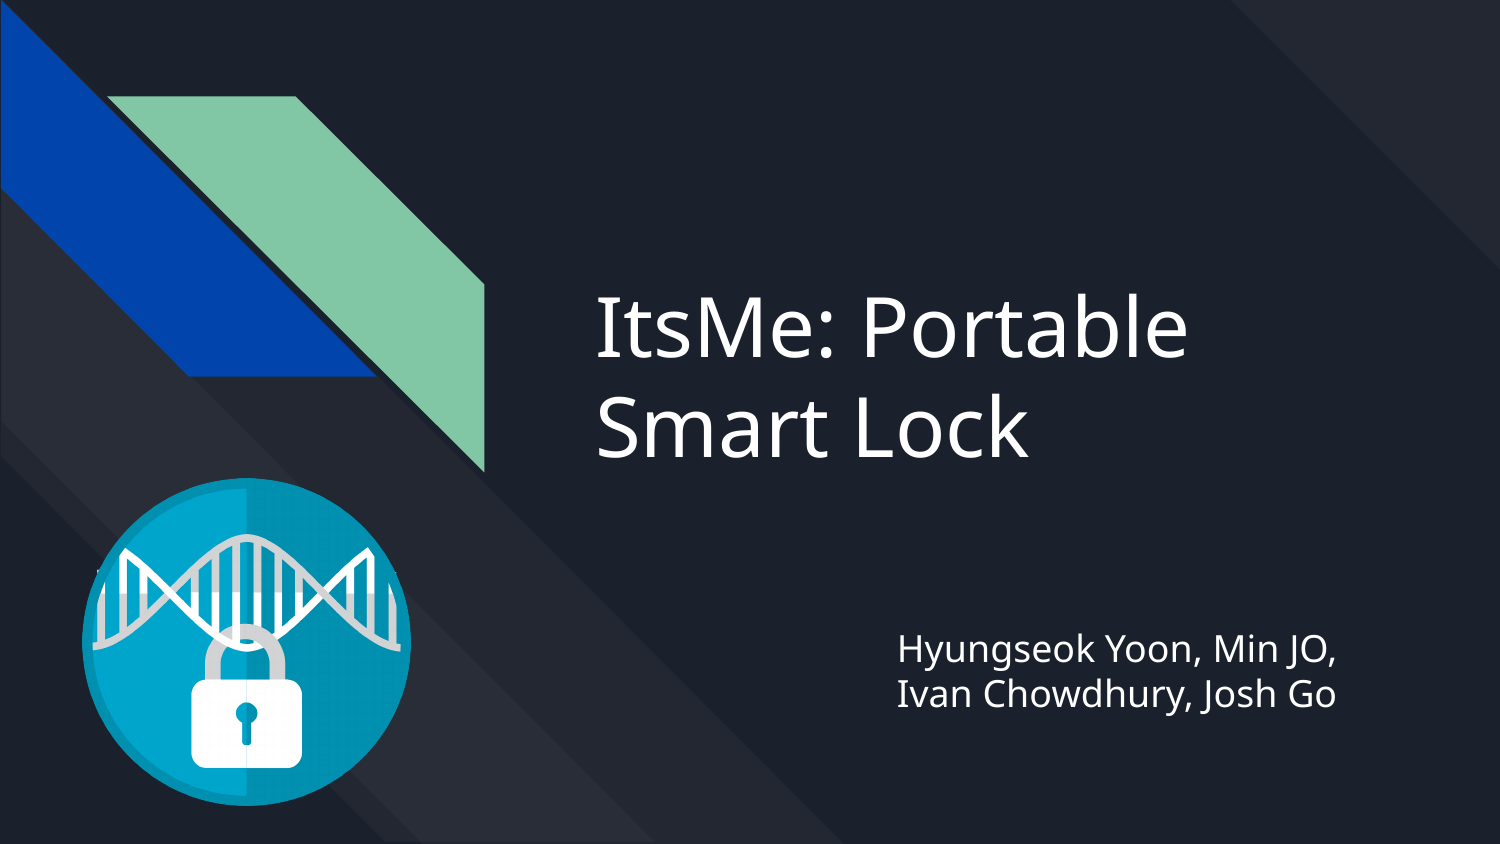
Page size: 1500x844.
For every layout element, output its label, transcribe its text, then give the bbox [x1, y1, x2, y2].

subtitle Hyungseok Yoon, Min JO, Ivan Chowdhury, Josh Go [881, 610, 1452, 694]
picture [82, 478, 411, 807]
title ItsMe: Portable Smart Lock [580, 258, 1404, 518]
